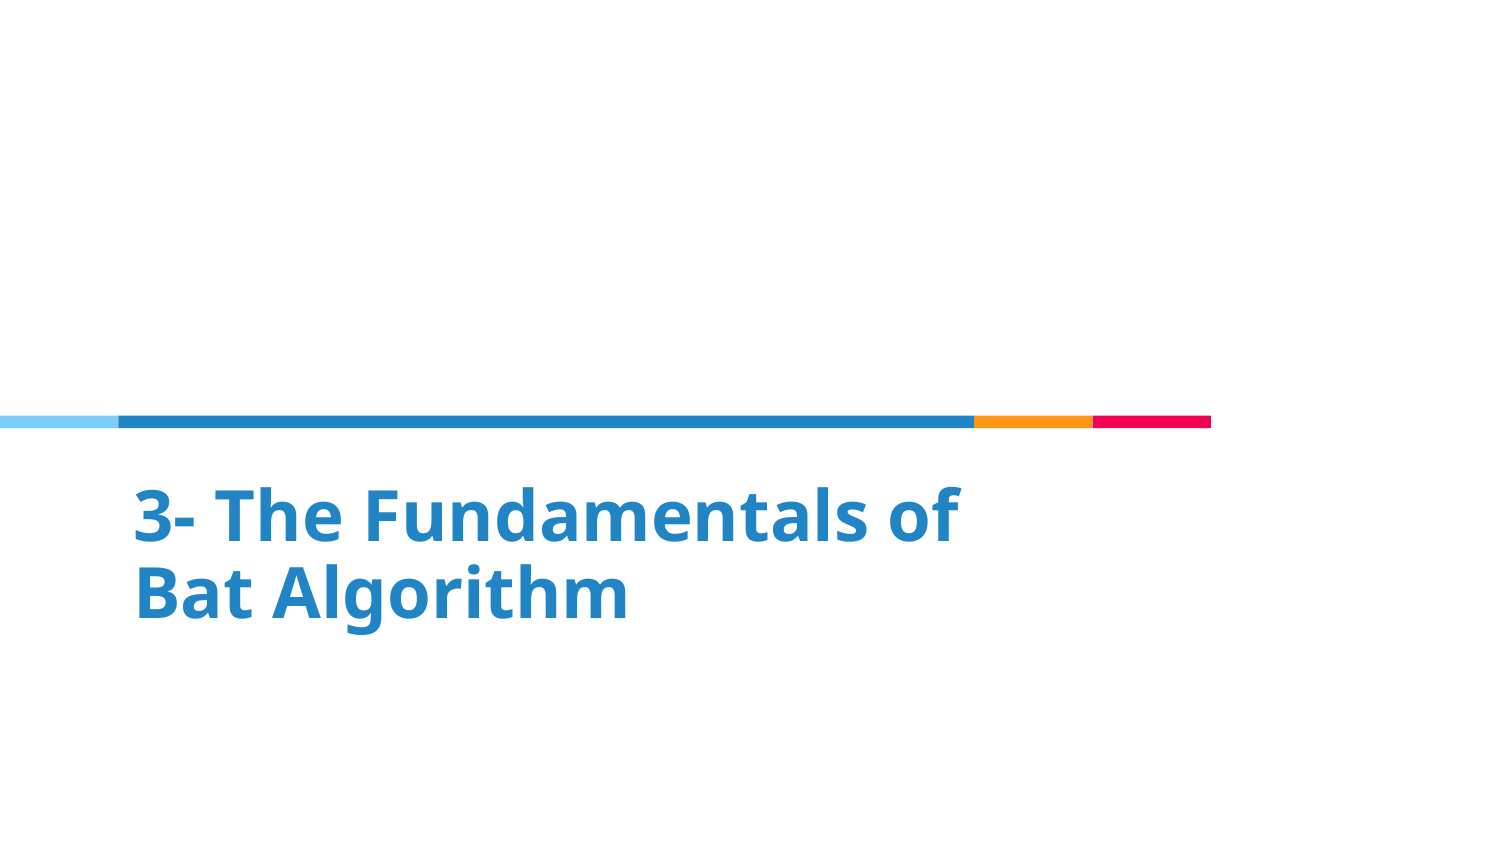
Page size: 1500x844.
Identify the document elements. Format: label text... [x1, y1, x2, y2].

title 3- The Fundamentals of Bat Algorithm [118, 465, 1092, 656]
